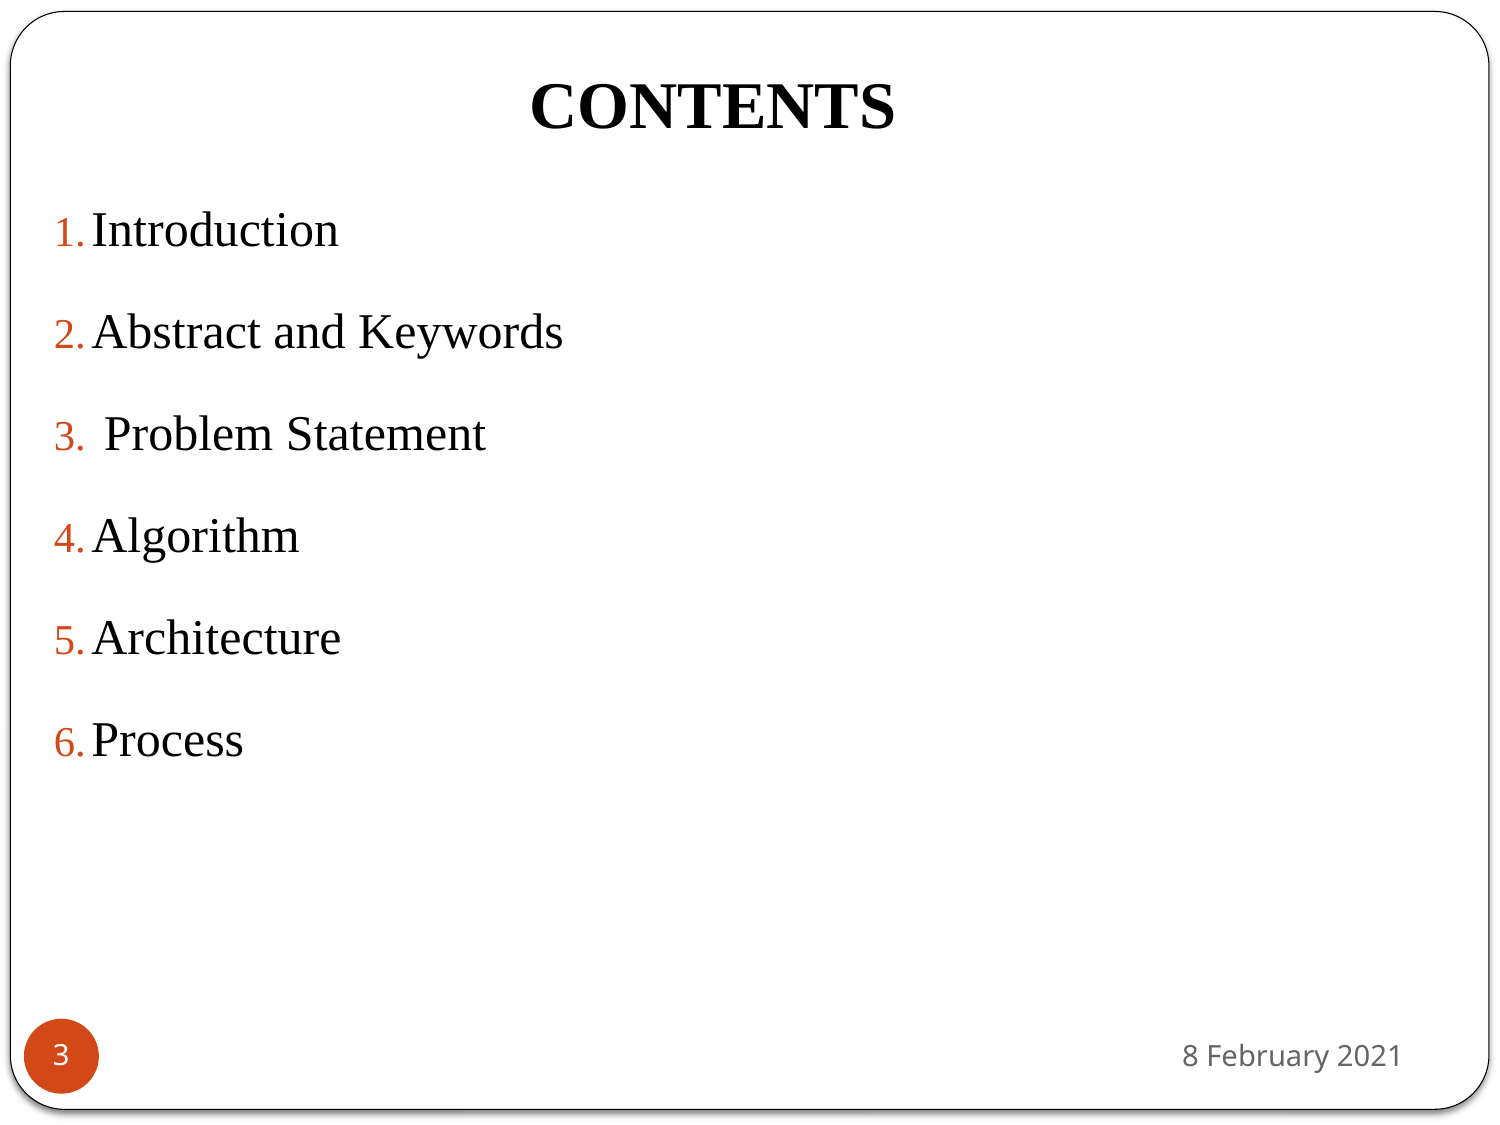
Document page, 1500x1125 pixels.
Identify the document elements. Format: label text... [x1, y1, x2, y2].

slide_number 3 [23, 1018, 99, 1094]
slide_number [1012, 1015, 1419, 1094]
title CONTENTS [31, 52, 1395, 158]
list Introduction Abstract and Keywords Problem Statement Algorithm Architecture Process [38, 158, 1402, 1009]
